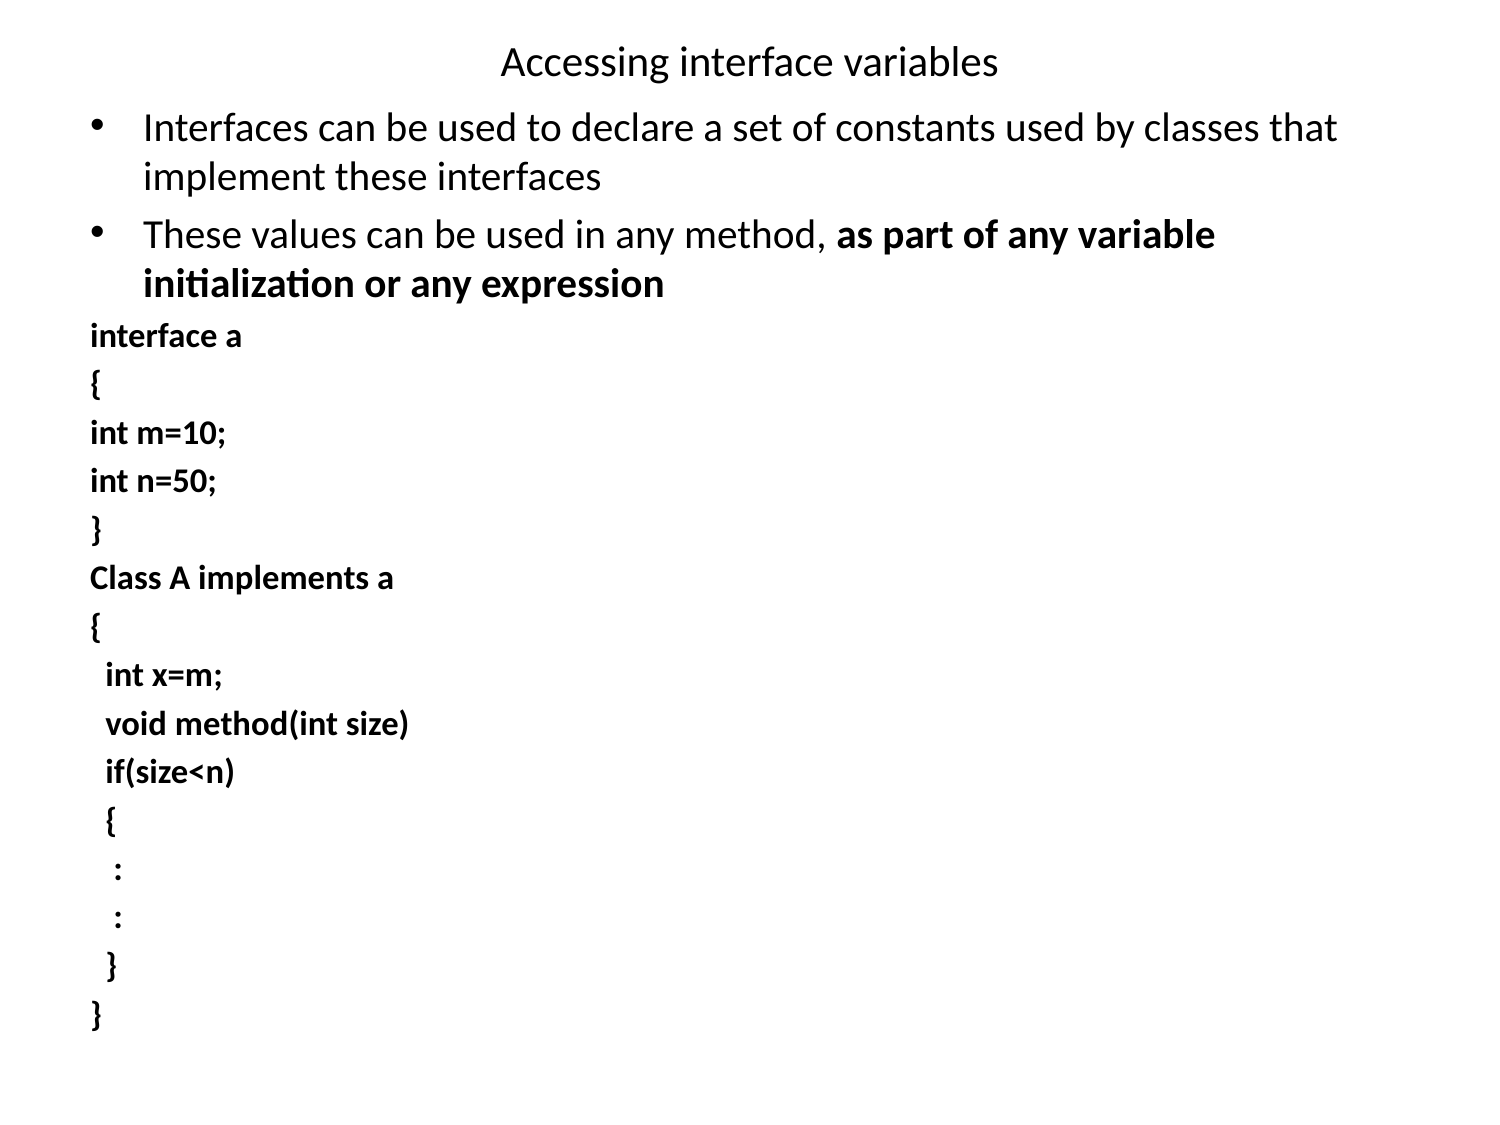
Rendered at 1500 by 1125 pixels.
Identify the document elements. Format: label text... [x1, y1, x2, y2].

list Interfaces can be used to declare a set of constants used by classes that implement these interfaces These values can be used in any method, as part of any variable initialization or any expression interface a { int m=10; int n=50; } Class A implements a { int x=m; void method(int size) if(size<n) { : : } } [75, 92, 1425, 1050]
title Accessing interface variables [75, 24, 1425, 92]
